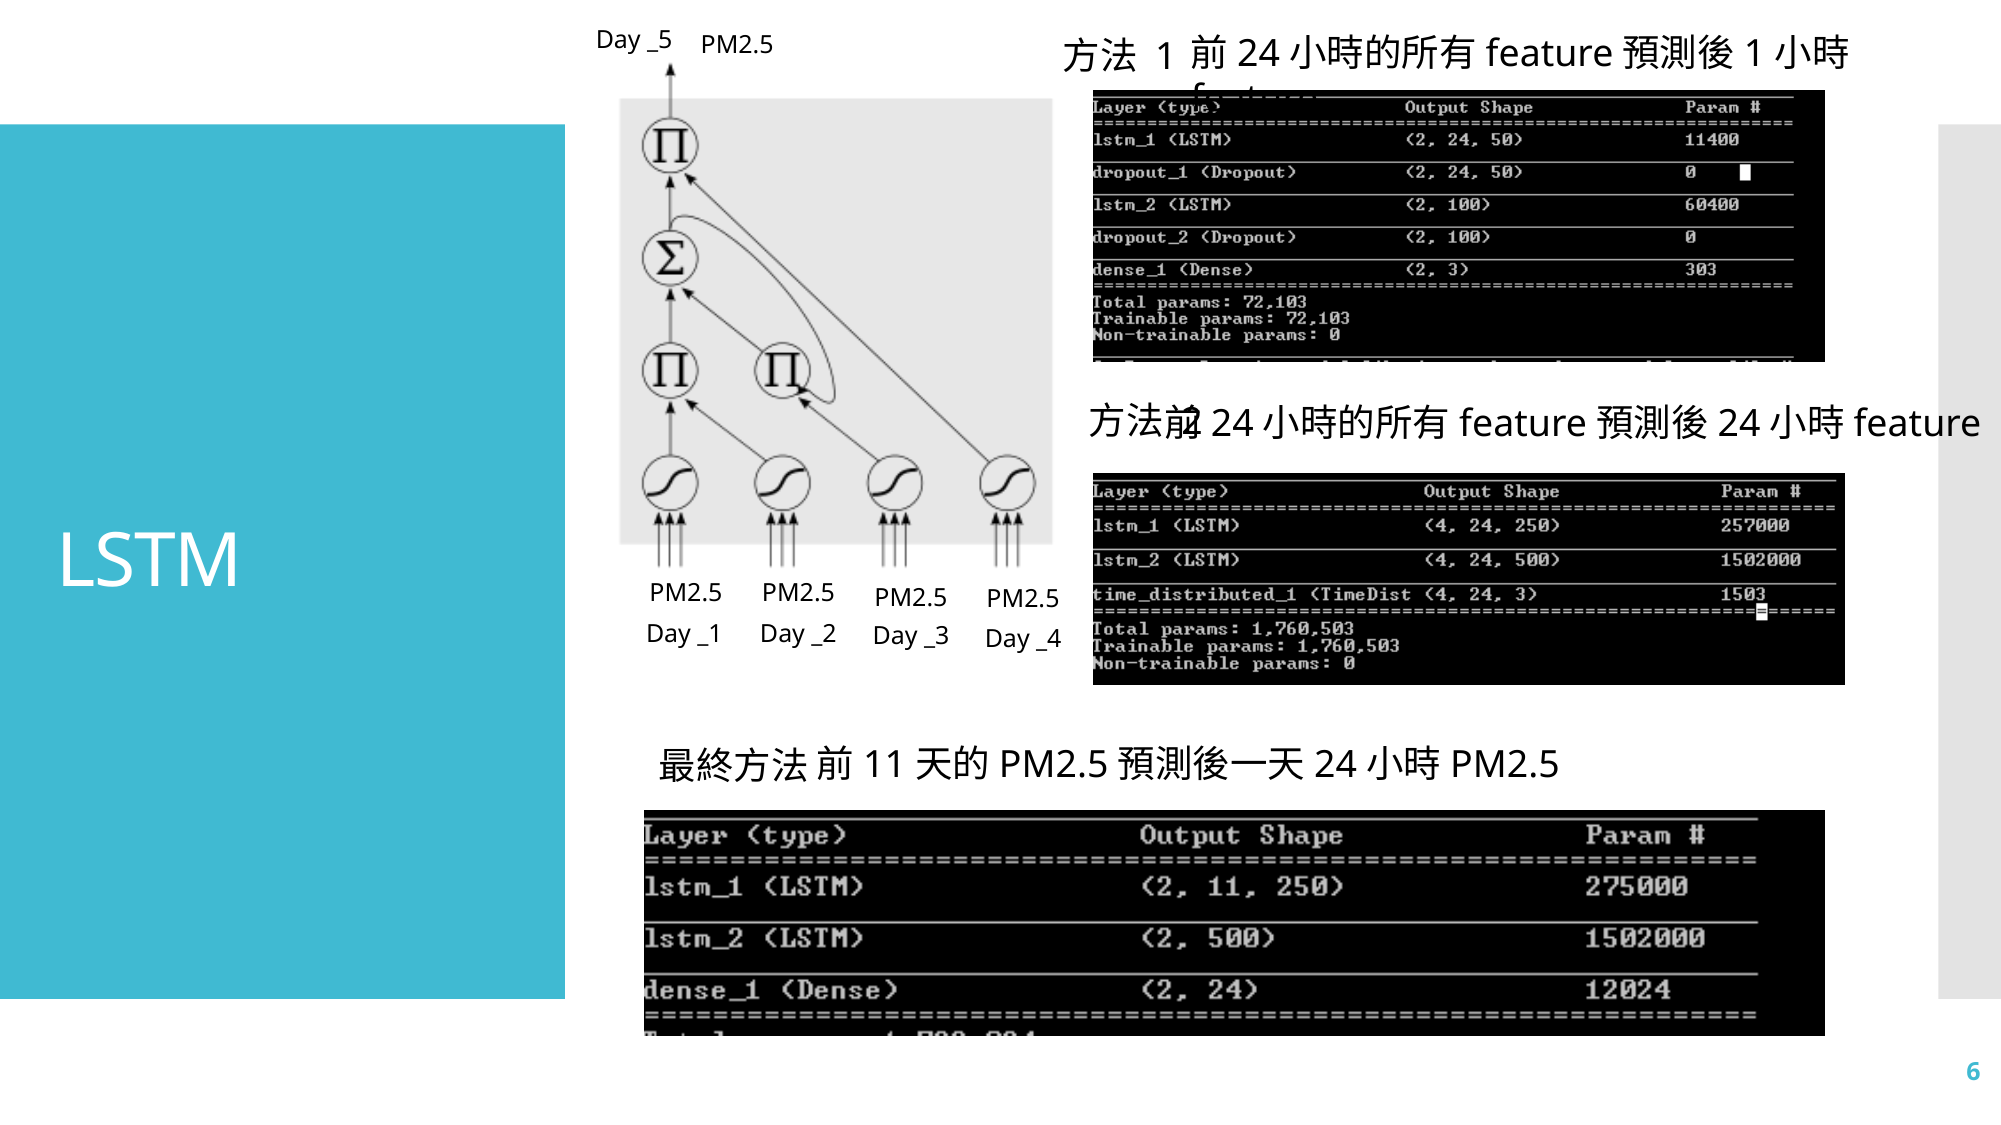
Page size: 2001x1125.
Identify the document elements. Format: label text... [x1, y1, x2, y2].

title LSTM [41, 184, 525, 940]
text_box Day _1 [631, 610, 738, 655]
text_box 前11天的PM2.5預測後一天24小時PM2.5 [801, 732, 1575, 793]
text_box 最終方法 [644, 734, 889, 795]
text_box Day _3 [857, 612, 965, 657]
text_box PM2.5 [747, 570, 850, 610]
text_box PM2.5 [971, 575, 1075, 615]
text_box 前24小時的所有feature預測後24小時feature [1149, 391, 1997, 452]
text_box PM2.5 [634, 570, 738, 610]
text_box 方法 1 [1047, 24, 1175, 85]
picture [614, 58, 1059, 570]
text_box PM2.5 [688, 20, 789, 58]
text_box PM2.5 [859, 574, 963, 612]
picture [1093, 473, 1845, 685]
text_box Day _5 [581, 16, 688, 62]
text_box Day _4 [970, 615, 1077, 660]
text_box 前24小時的所有feature預測後1小時feature [1175, 21, 1908, 127]
slide_number 6 [1744, 1042, 1996, 1103]
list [644, 810, 1826, 1036]
picture [1093, 90, 1826, 362]
text_box 方法 2 [1074, 389, 1319, 450]
text_box Day _2 [745, 610, 852, 655]
